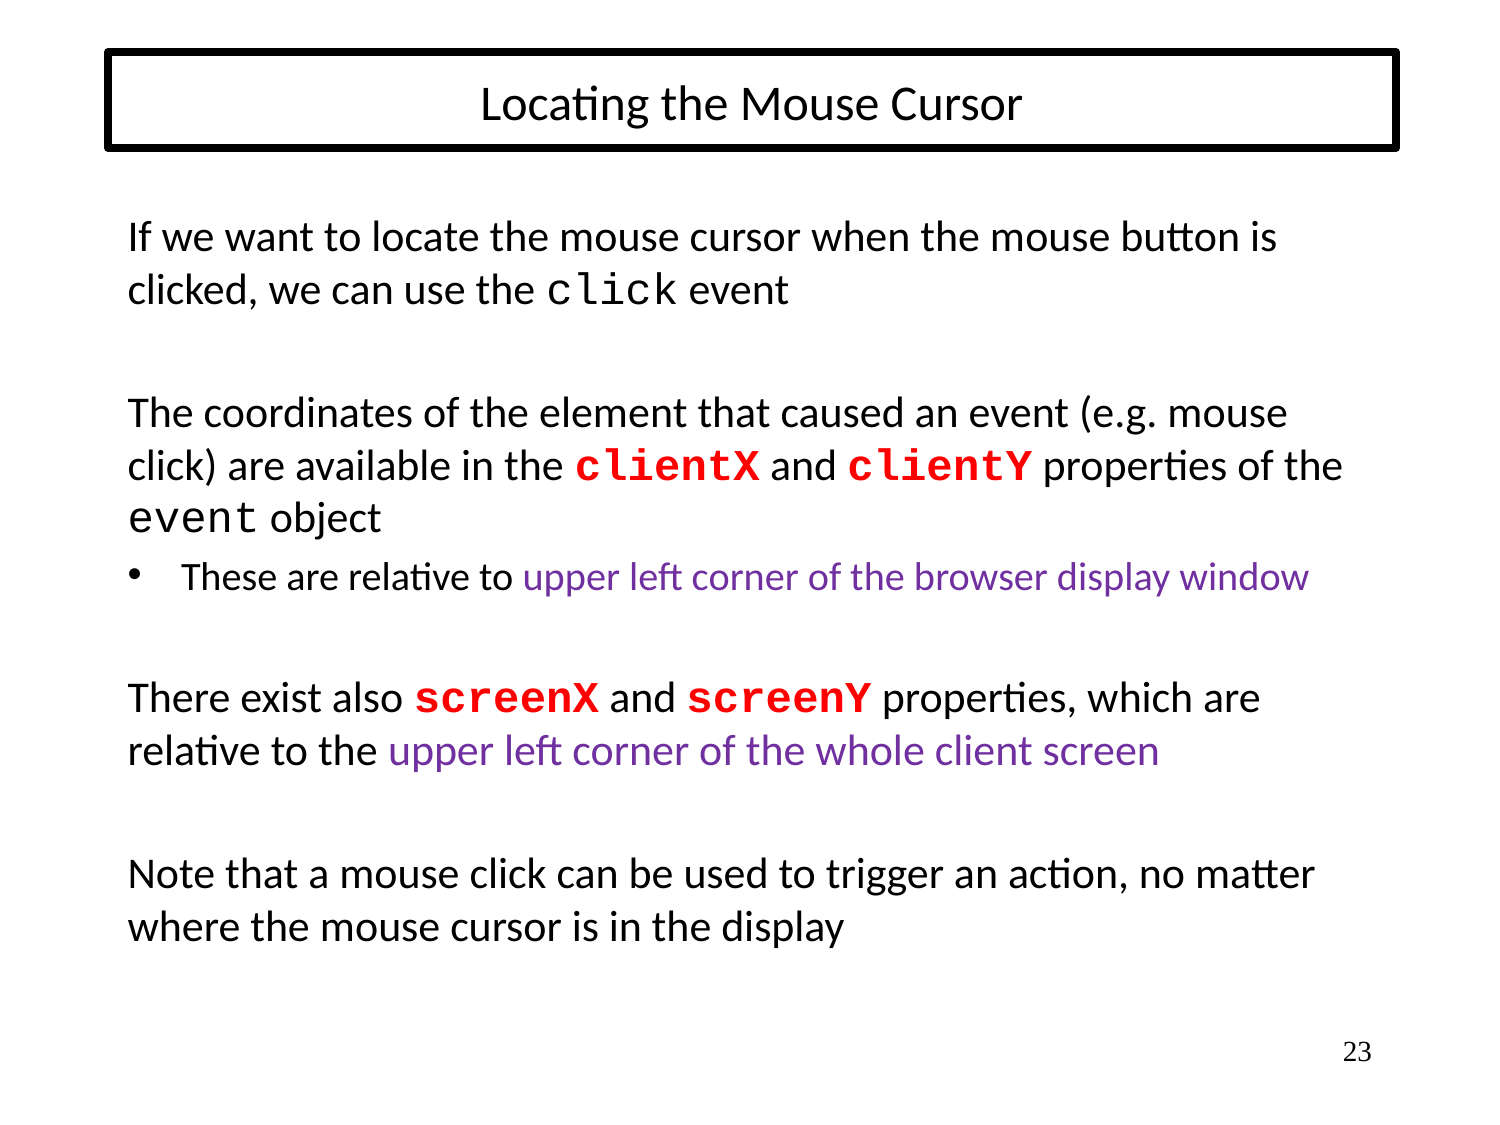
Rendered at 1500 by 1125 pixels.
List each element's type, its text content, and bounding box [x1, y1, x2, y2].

title Locating the Mouse Cursor [104, 48, 1400, 152]
slide_number 23 [1074, 1025, 1388, 1100]
list If we want to locate the mouse cursor when the mouse button is clicked, we can use the click event The coordinates of the element that caused an event (e.g. mouse click) are available in the clientX and clientY properties of the event object These are relative to upper left corner of the browser display window There exist also screenX and screenY properties, which are relative to the upper left corner of the whole client screen Note that a mouse click can be used to trigger an action, no matter where the mouse cursor is in the display [112, 200, 1388, 963]
